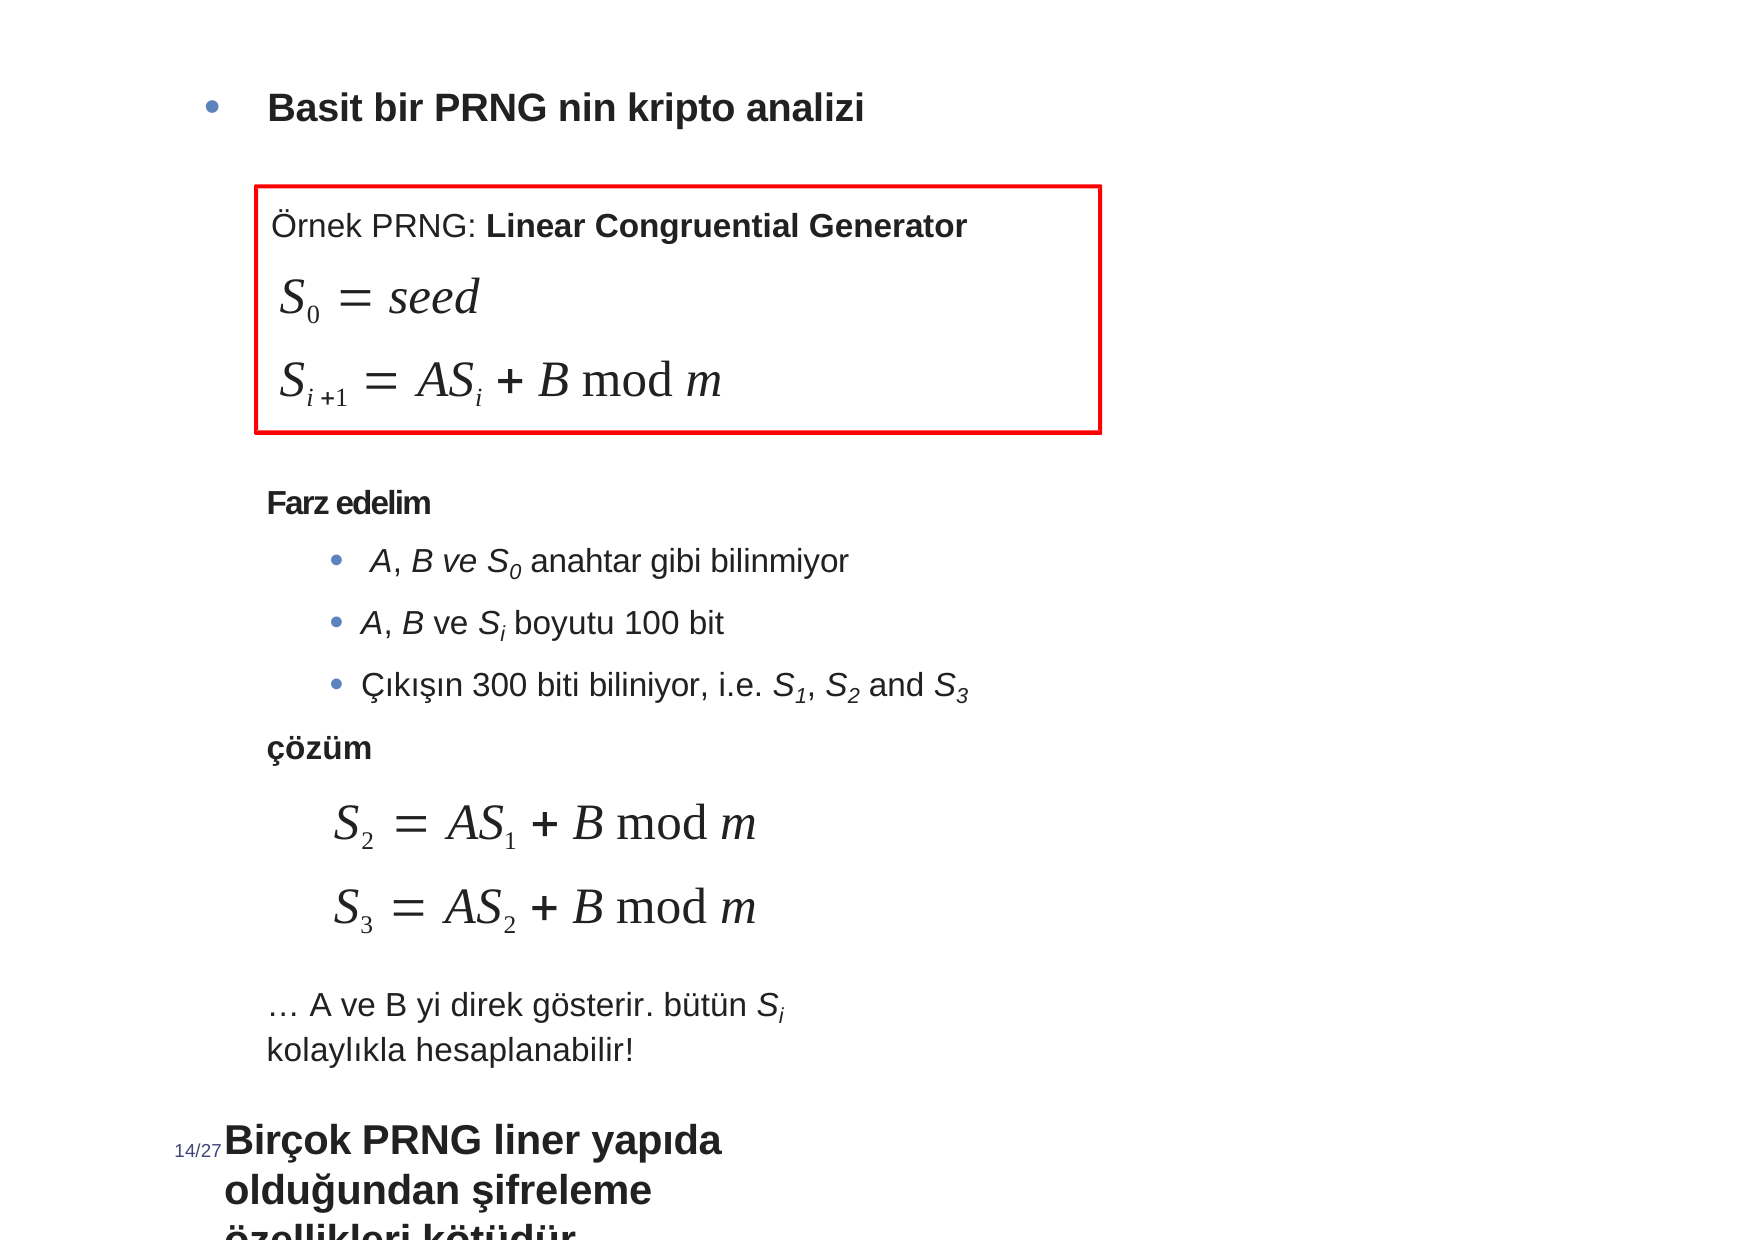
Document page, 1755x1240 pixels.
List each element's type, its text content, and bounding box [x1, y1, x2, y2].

text_box Örnek PRNG: Linear Congruential Generator S0  seed Si 1  ASi  B mod m Farz edelim A, B ve S0 anahtar gibi bilinmiyor A, B ve Si boyutu 100 bit Çıkışın 300 biti biliniyor, i.e. S1, S2 and S3 çözüm S2  AS1  B mod m S3  AS2  B mod m … A ve B yi direk gösterir. bütün Si kolaylıkla hesaplanabilir! Birçok PRNG liner yapıda olduğundan şifreleme özellikleri kötüdür. [222, 204, 1565, 1088]
text_box [254, 184, 1103, 204]
text_box Basit bir PRNG nin kripto analizi [202, 82, 927, 122]
slide_number 14/27 [170, 1139, 224, 1164]
